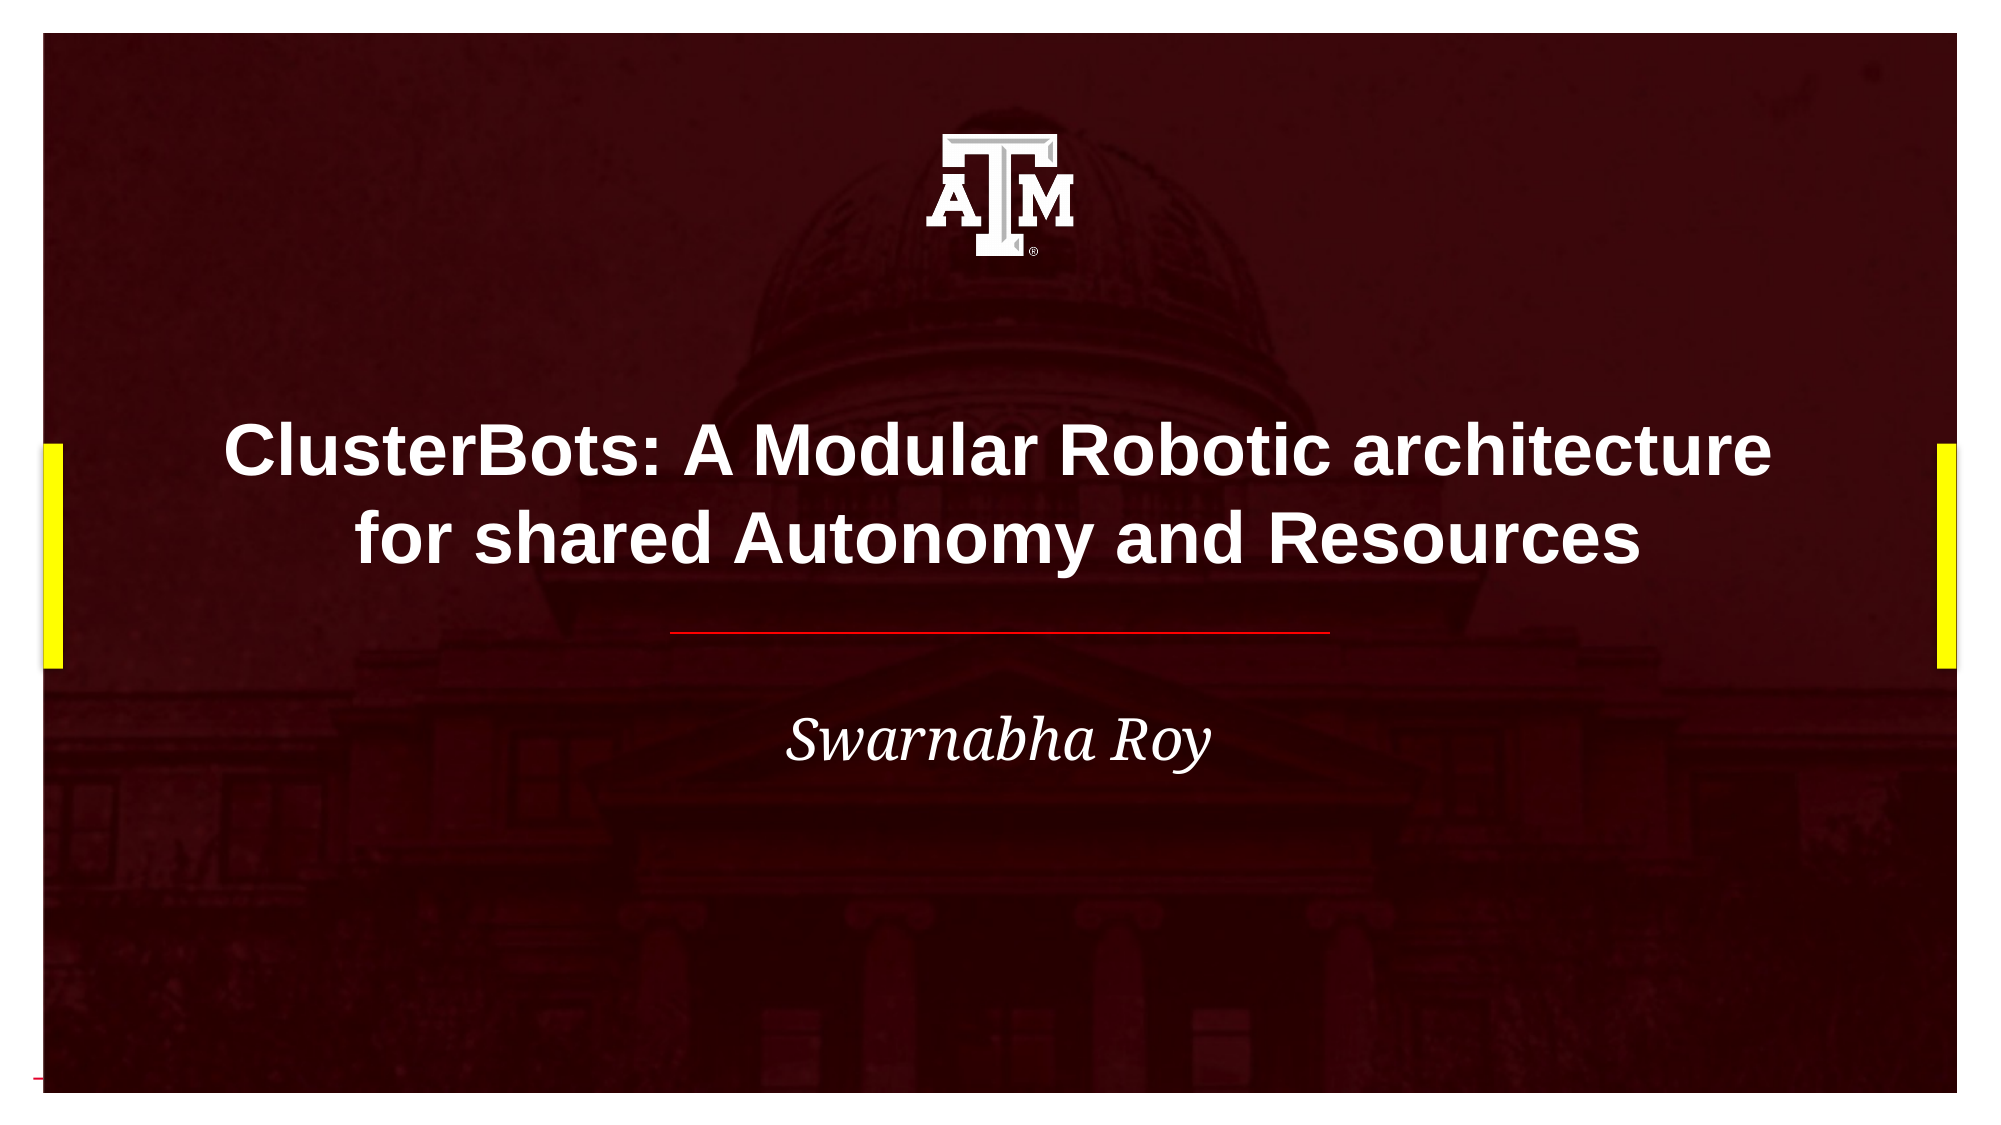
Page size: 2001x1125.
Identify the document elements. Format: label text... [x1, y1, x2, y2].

subtitle Swarnabha Roy [300, 694, 1700, 890]
picture [43, 33, 1957, 1093]
title ClusterBots: A Modular Robotic architecture for shared Autonomy and Resources [150, 369, 1850, 611]
